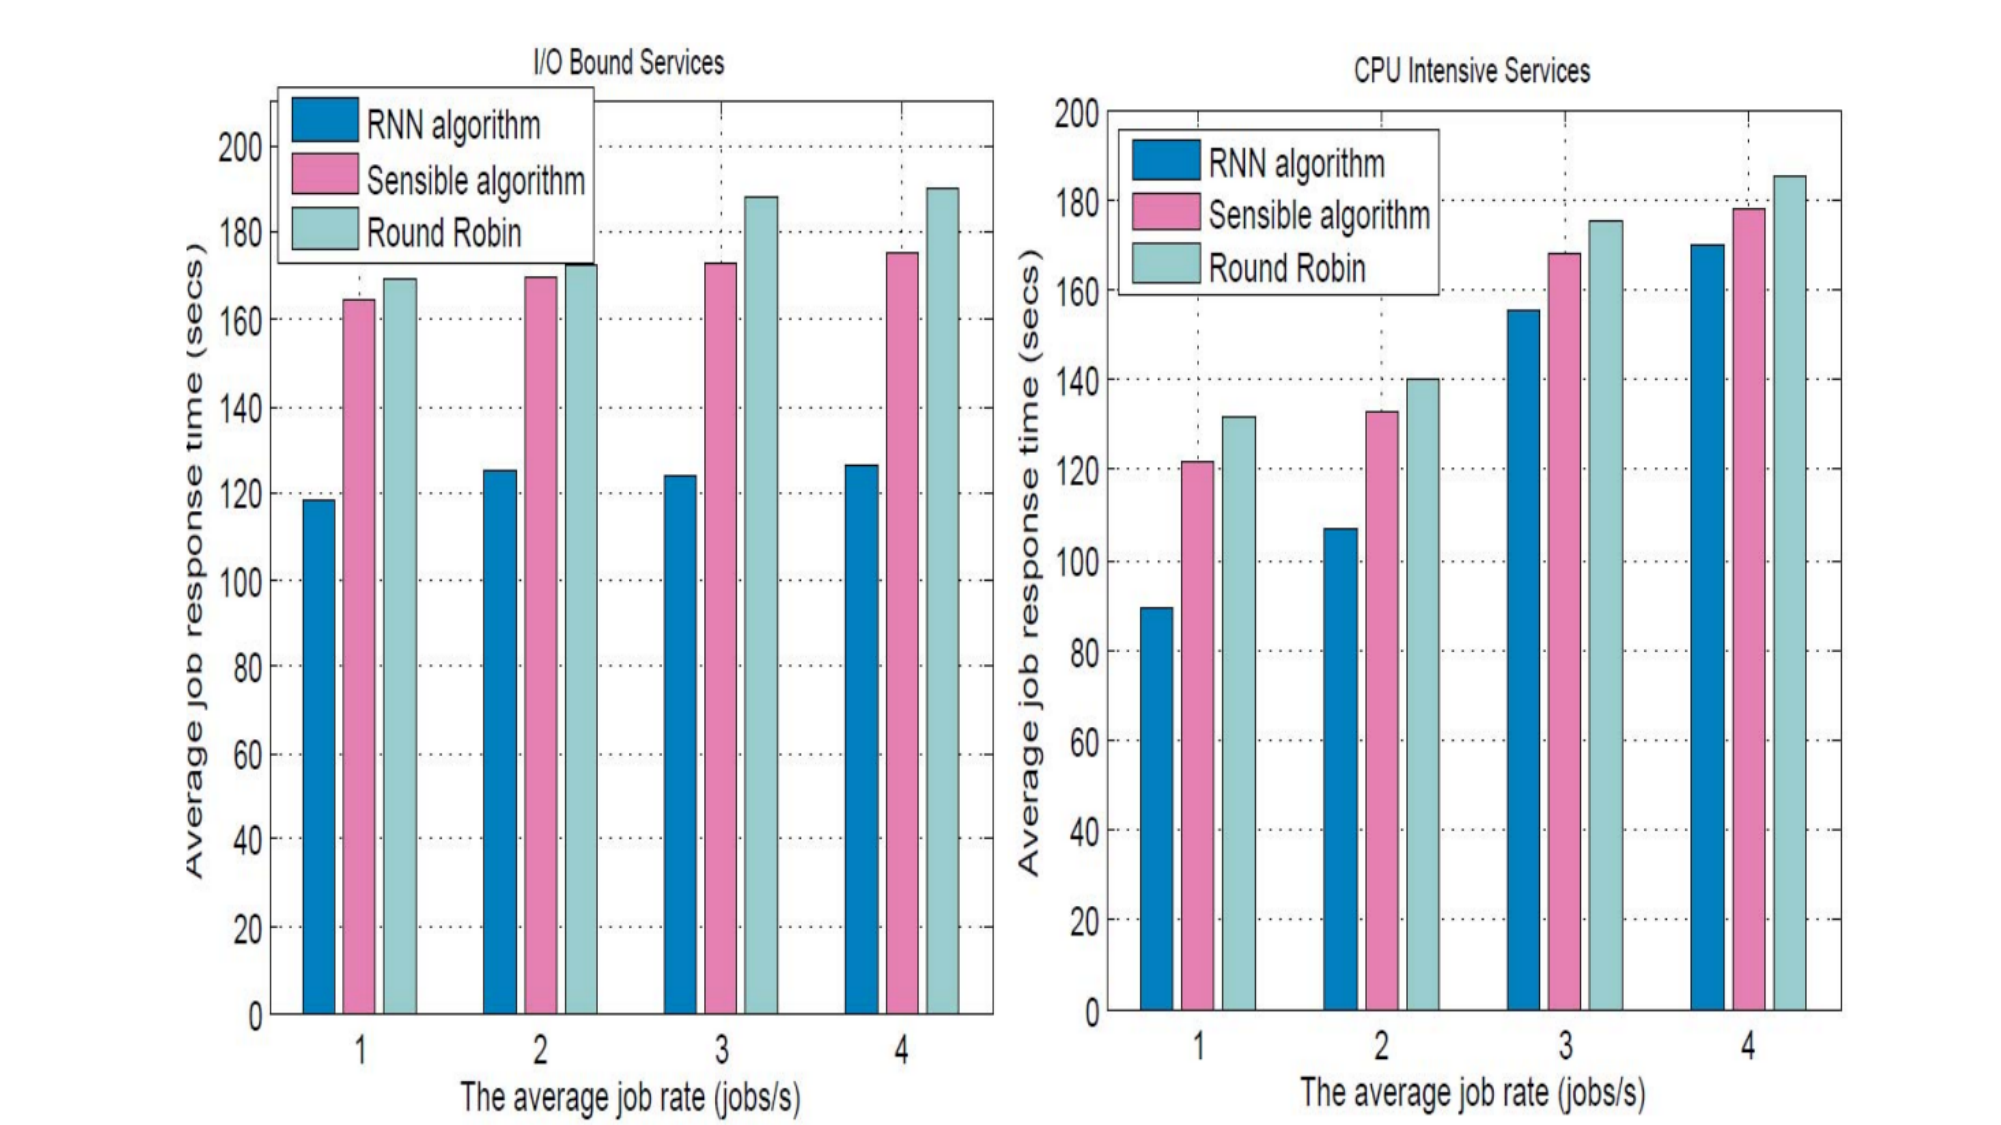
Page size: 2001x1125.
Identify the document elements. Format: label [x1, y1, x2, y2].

picture [113, 0, 1887, 1125]
